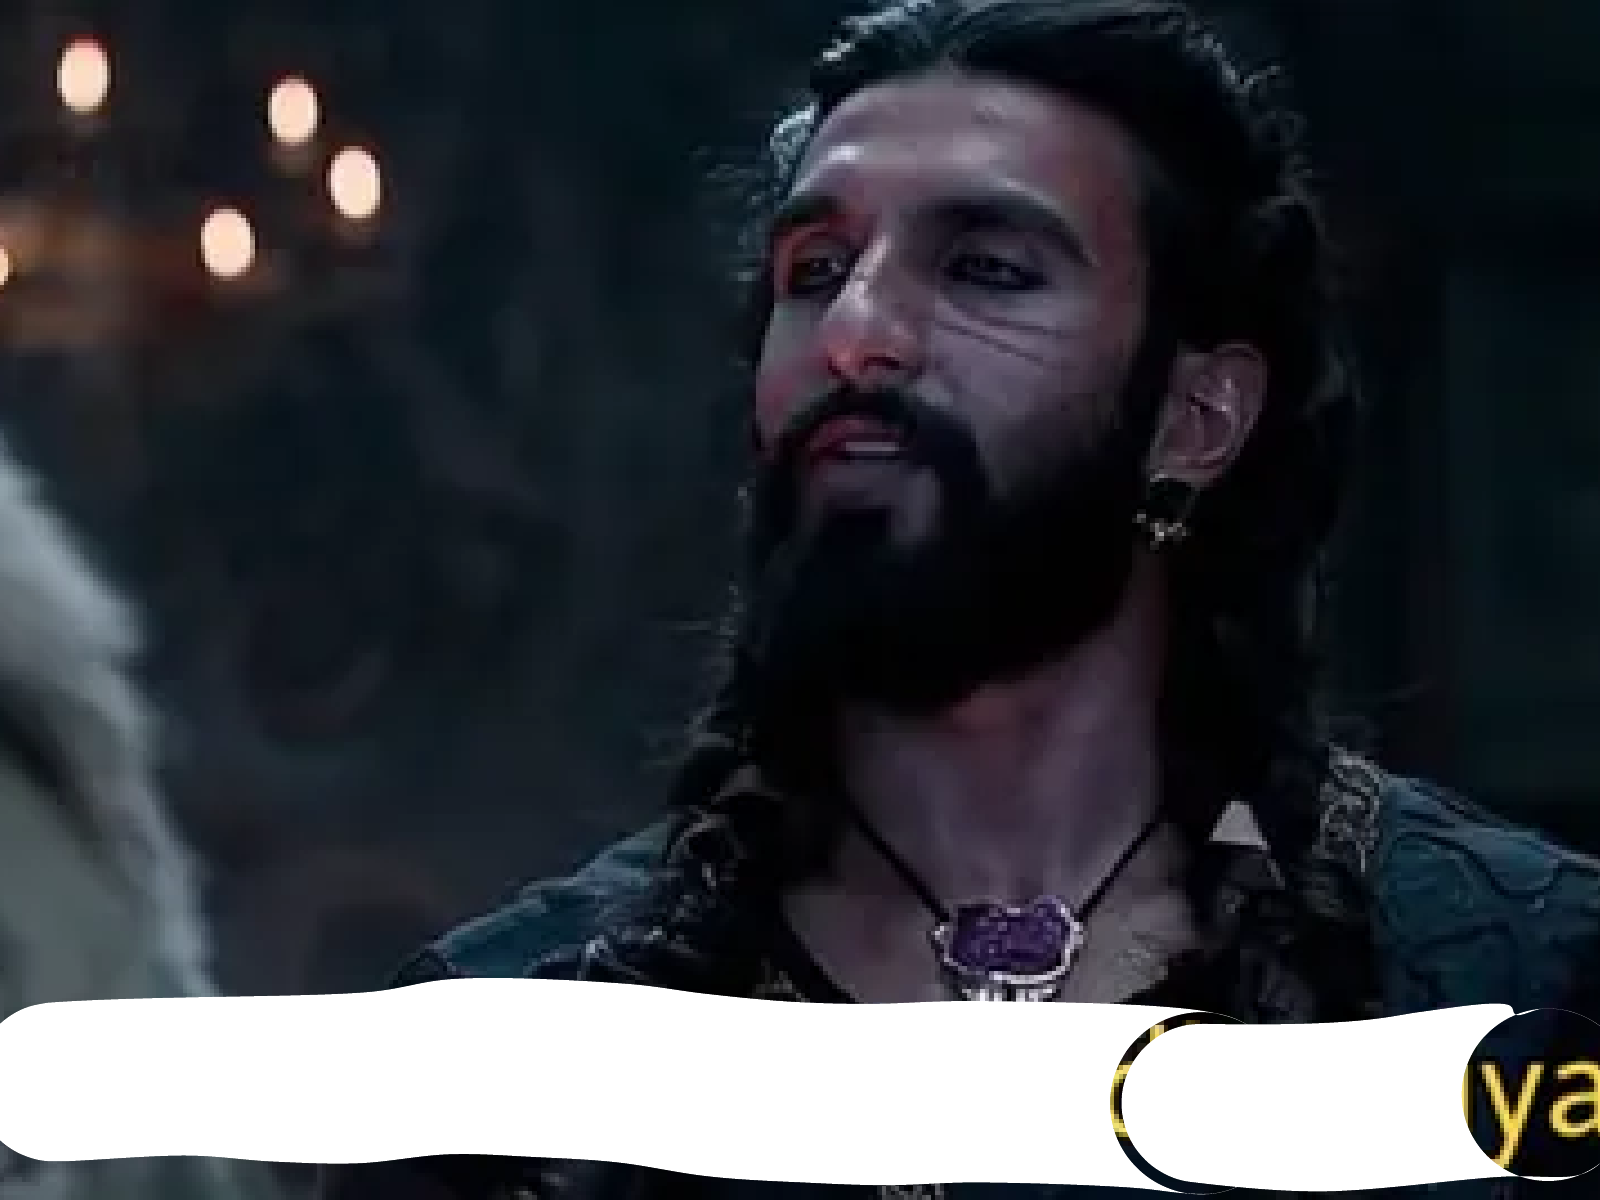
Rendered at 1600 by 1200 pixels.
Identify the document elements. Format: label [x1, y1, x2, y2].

text_box [0, 972, 1299, 1200]
text_box [1115, 999, 1600, 1198]
text_box [0, 0, 1600, 997]
